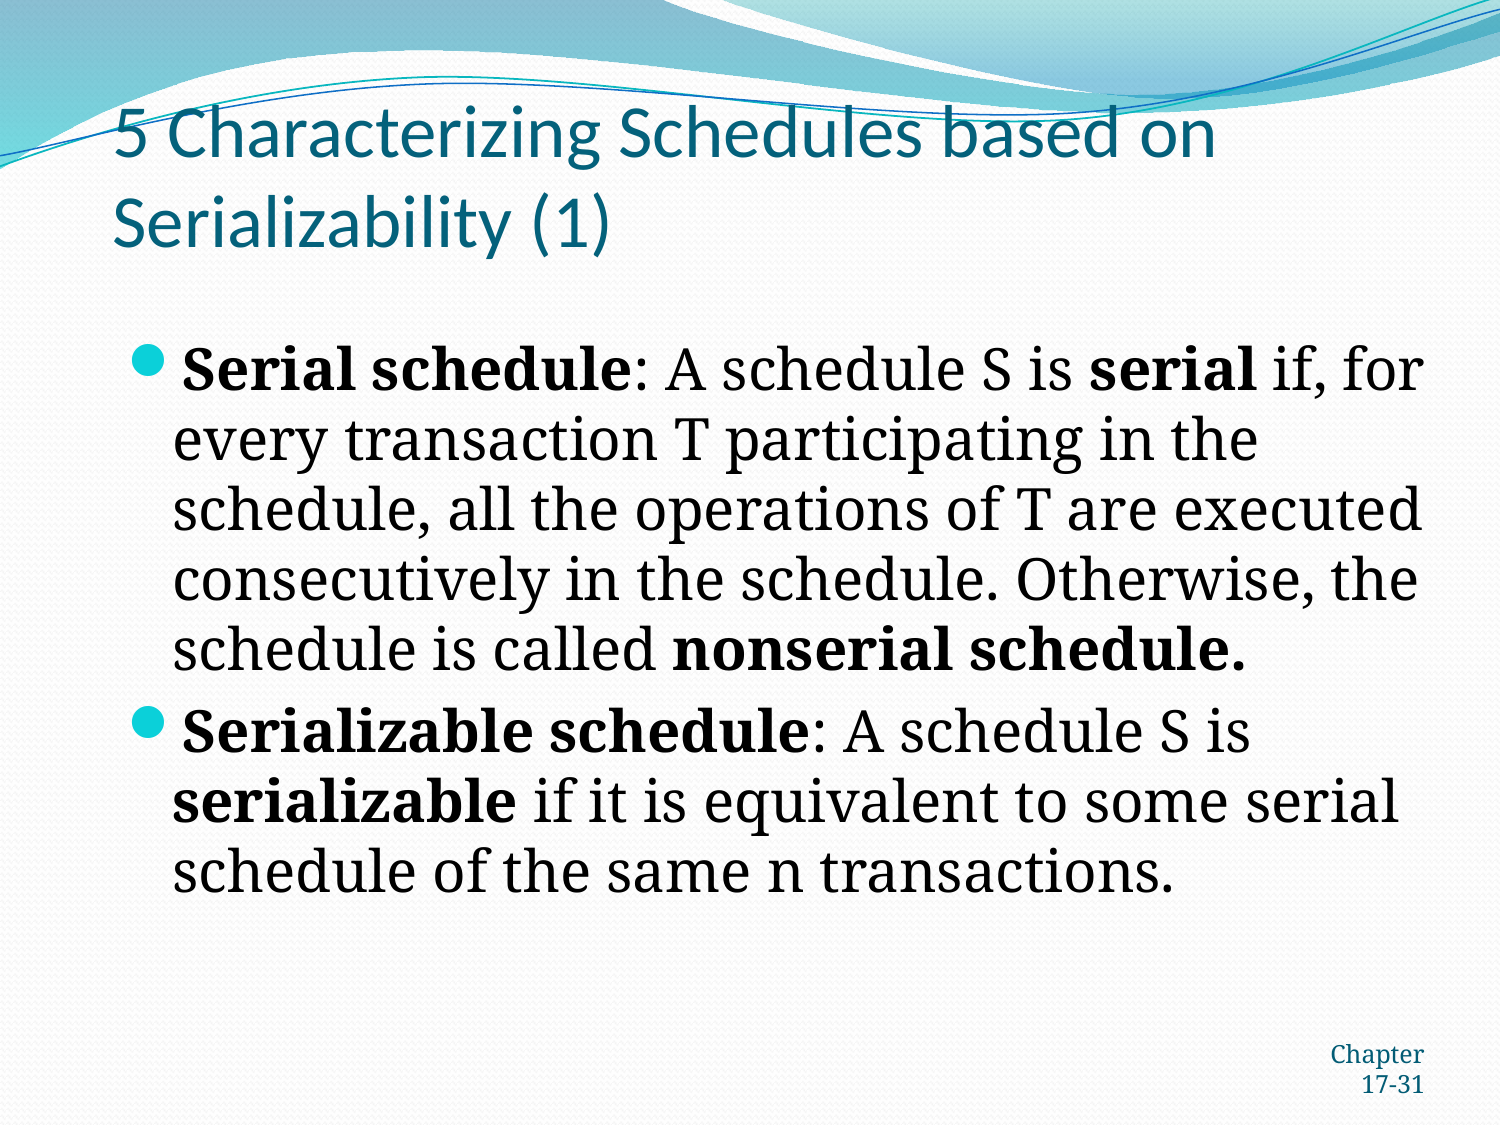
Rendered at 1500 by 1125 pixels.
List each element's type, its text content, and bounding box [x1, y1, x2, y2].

title 5 Characterizing Schedules based on Serializability (1) [112, 75, 1388, 263]
list Serial schedule: A schedule S is serial if, for every transaction T participating in the schedule, all the operations of T are executed consecutively in the schedule. Otherwise, the schedule is called nonserial schedule. Serializable schedule: A schedule S is serializable if it is equivalent to some serial schedule of the same n transactions. [112, 324, 1453, 1000]
slide_number Chapter 17-31 [1299, 1042, 1425, 1103]
